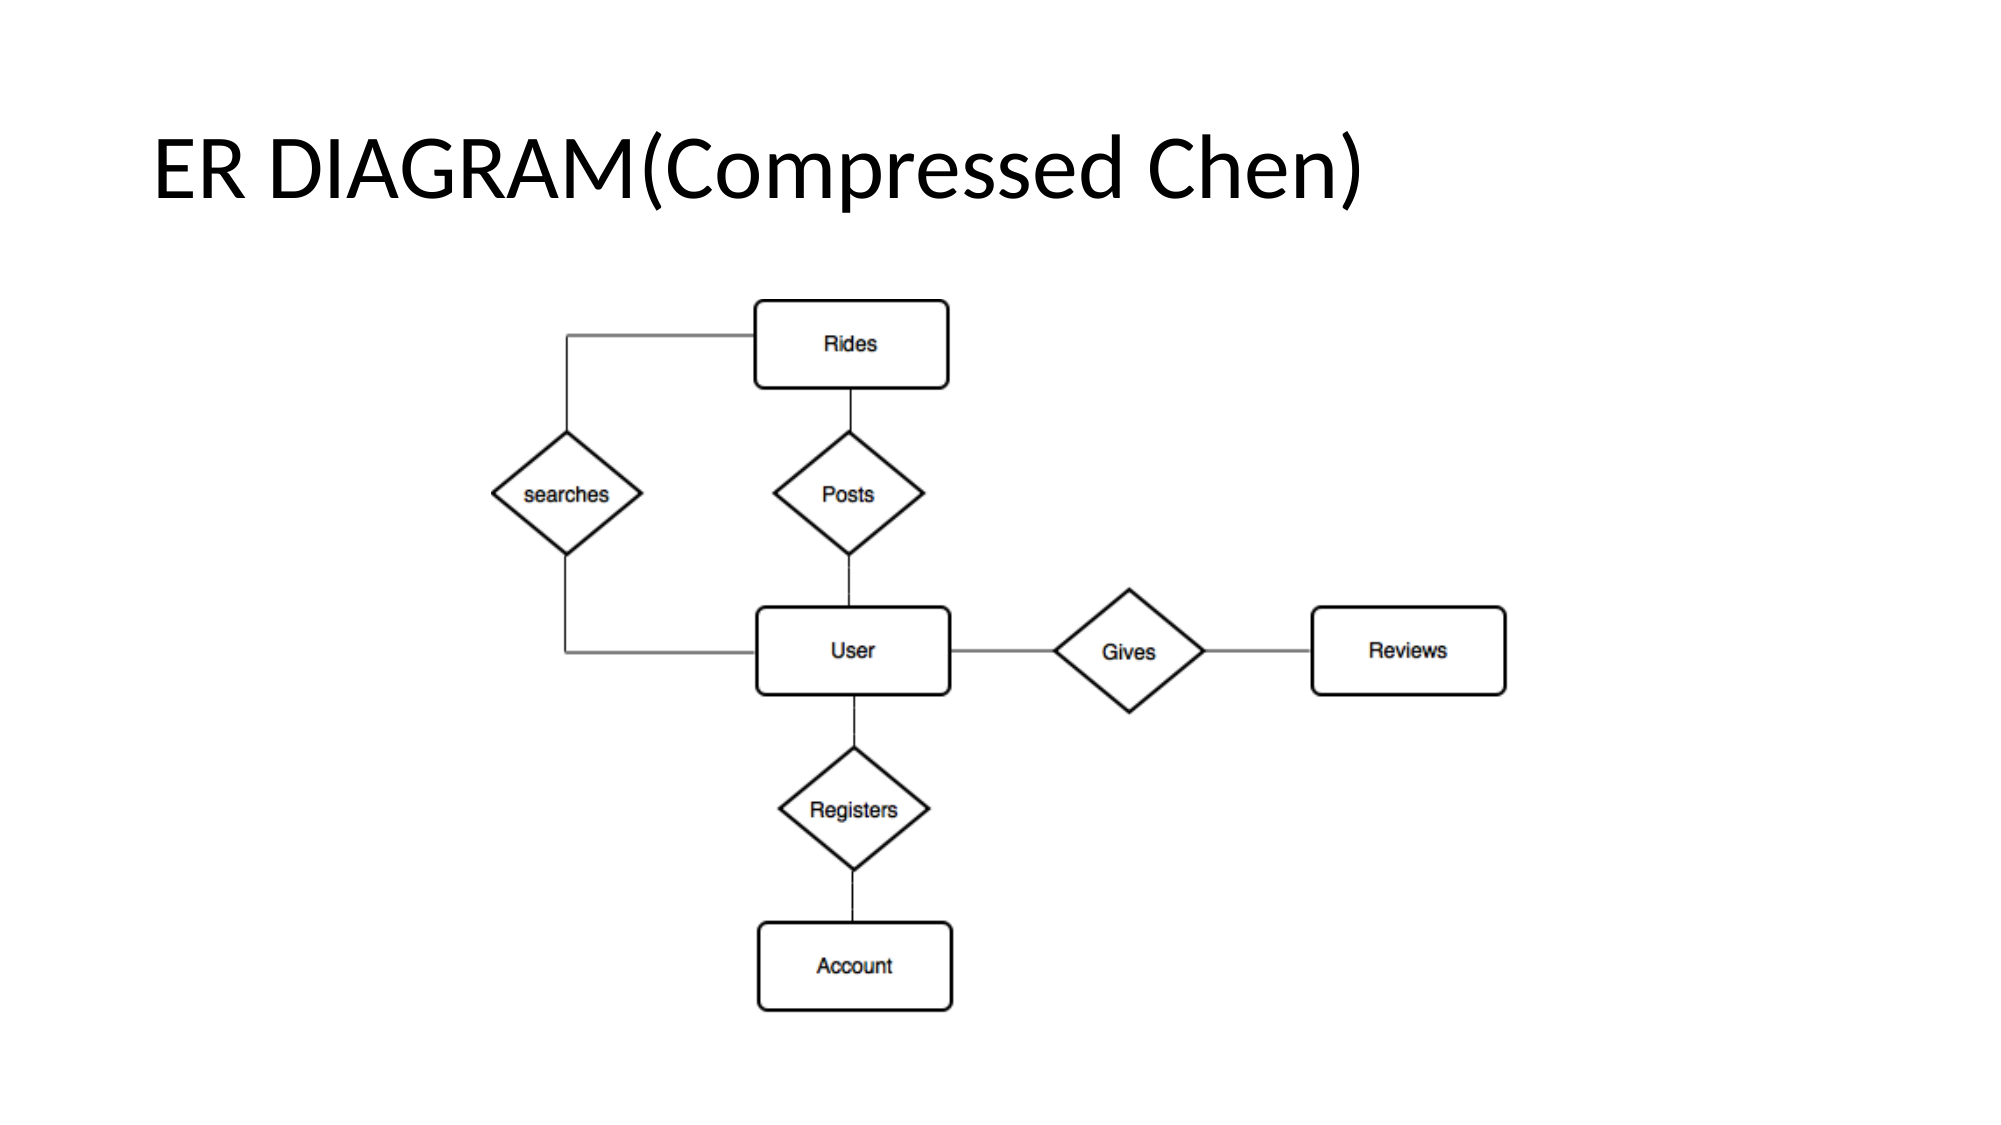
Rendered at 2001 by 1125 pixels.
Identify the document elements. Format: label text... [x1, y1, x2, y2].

title ER DIAGRAM(Compressed Chen) [137, 59, 1863, 278]
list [491, 299, 1509, 1014]
